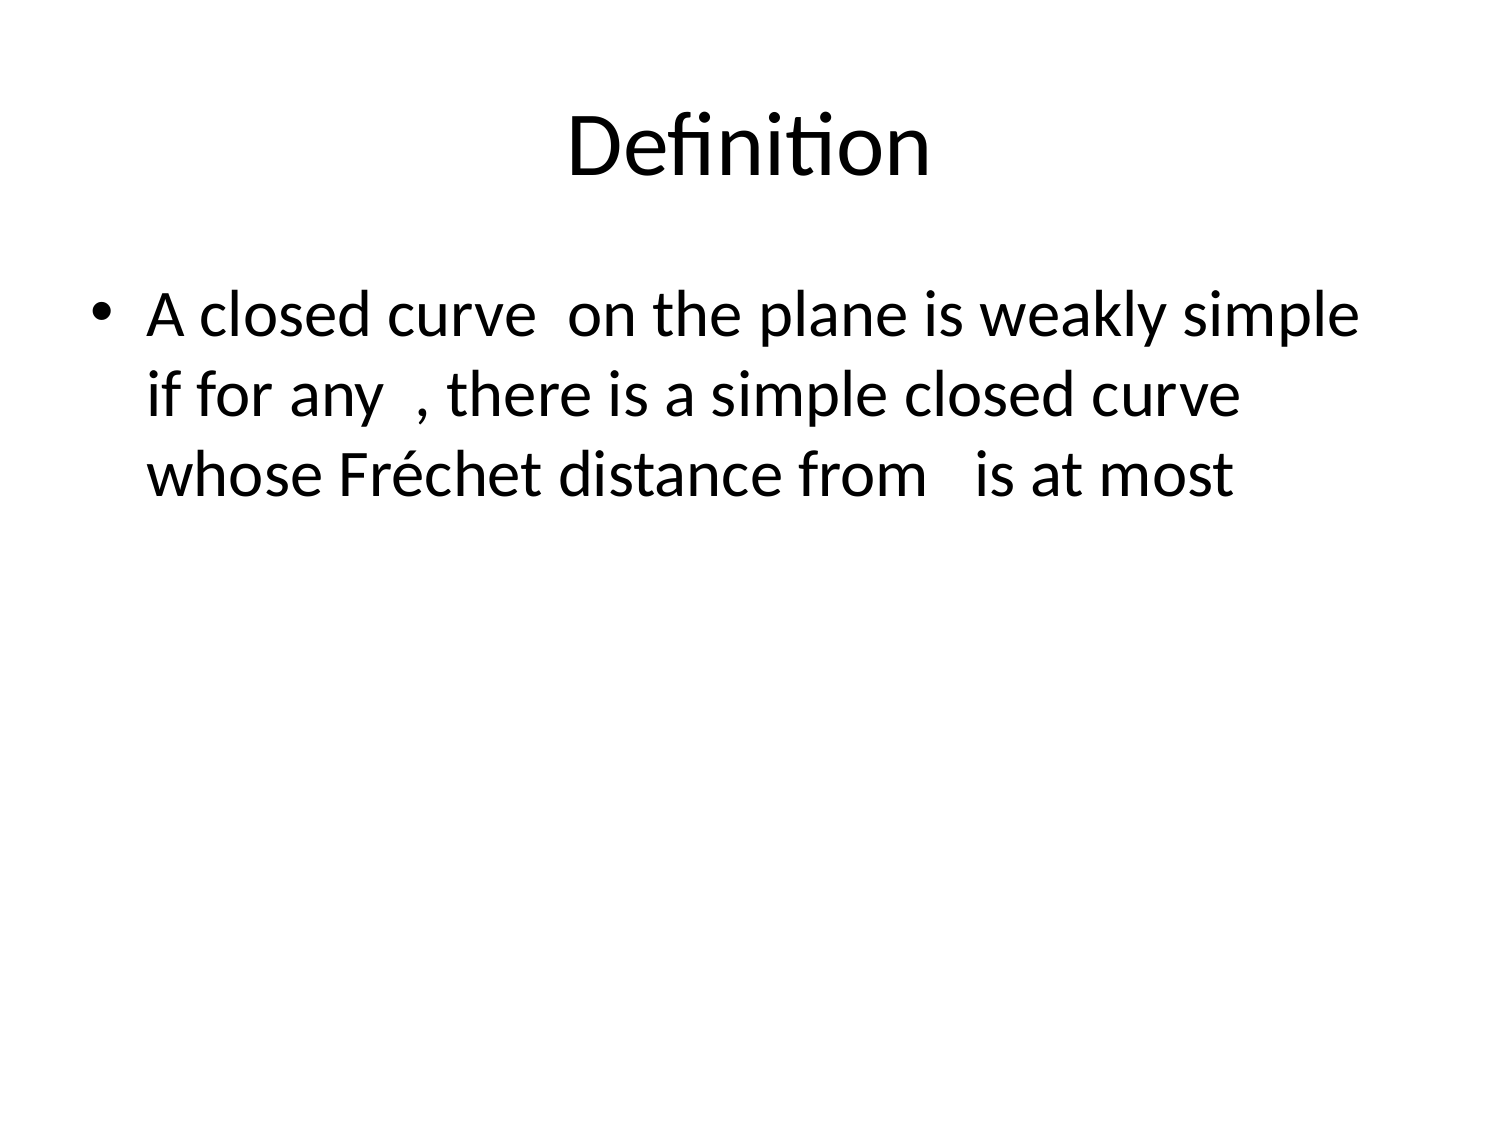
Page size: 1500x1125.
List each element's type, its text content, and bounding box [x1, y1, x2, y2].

title Definition [75, 45, 1425, 233]
